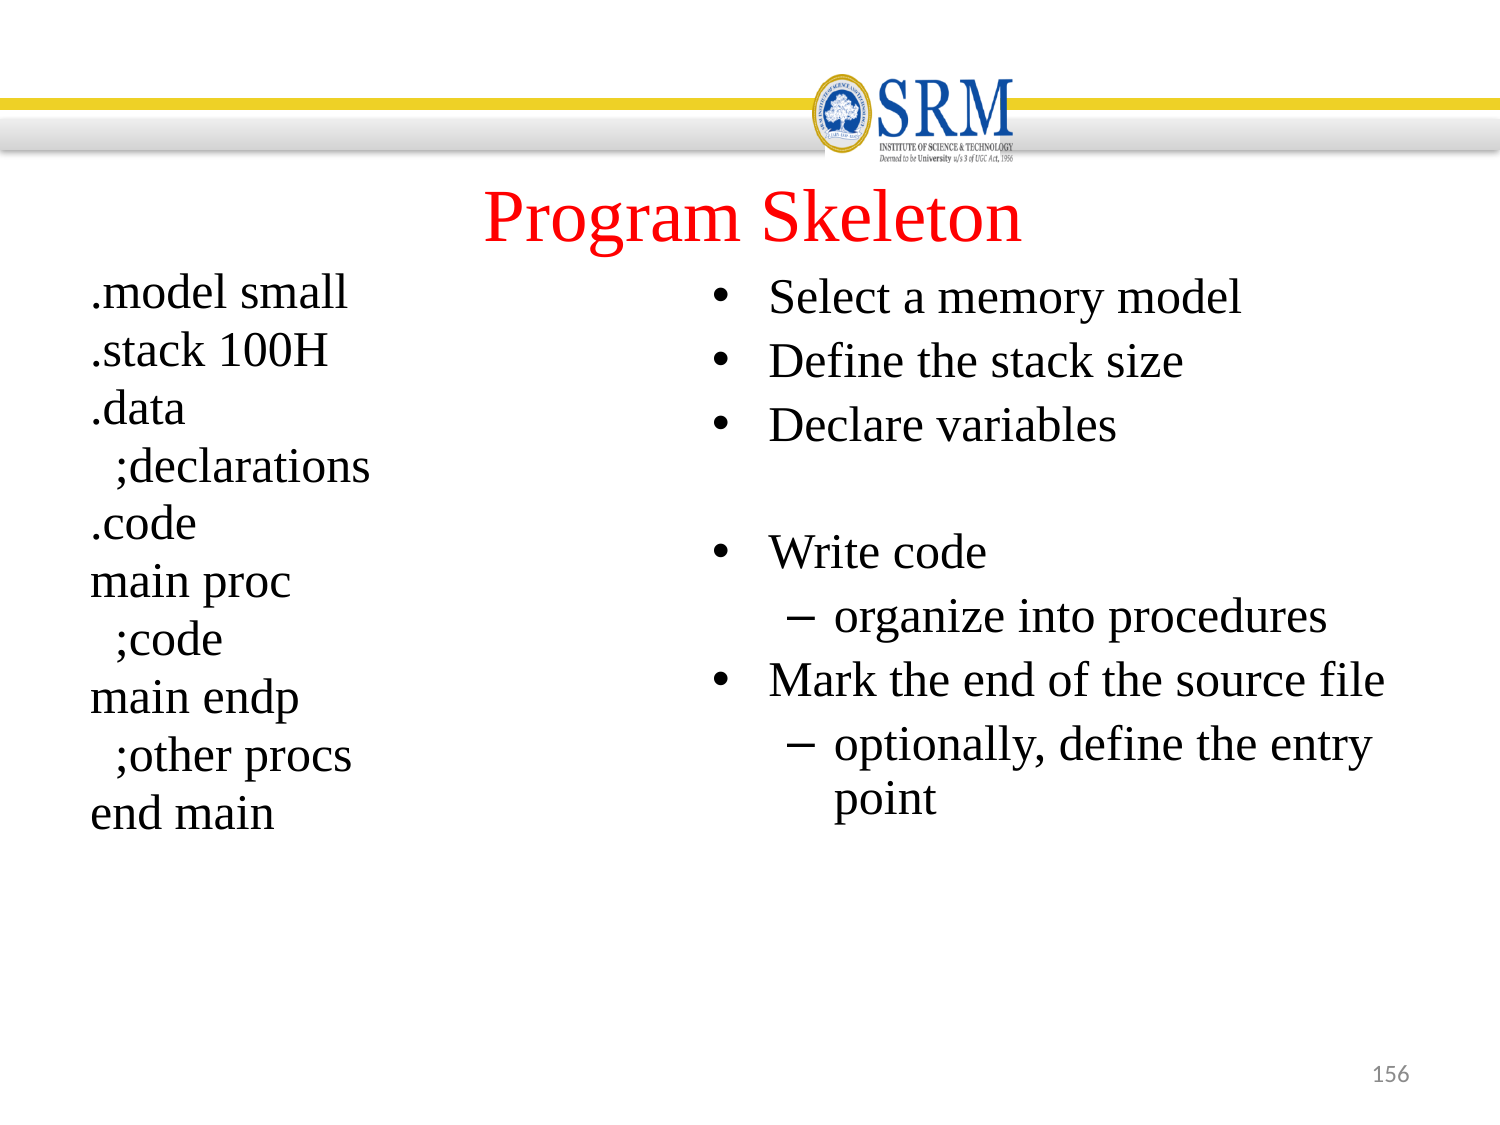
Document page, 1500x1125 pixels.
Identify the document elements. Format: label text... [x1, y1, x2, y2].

picture [812, 74, 1013, 160]
title Program Skeleton [78, 160, 1429, 263]
list Select a memory model Define the stack size Declare variables Write code organize into procedures Mark the end of the source file optionally, define the entry point [697, 262, 1425, 1006]
list .model small .stack 100H .data ;declarations .code main proc ;code main endp ;other procs end main [75, 262, 697, 1006]
slide_number 156 [1074, 1042, 1425, 1103]
